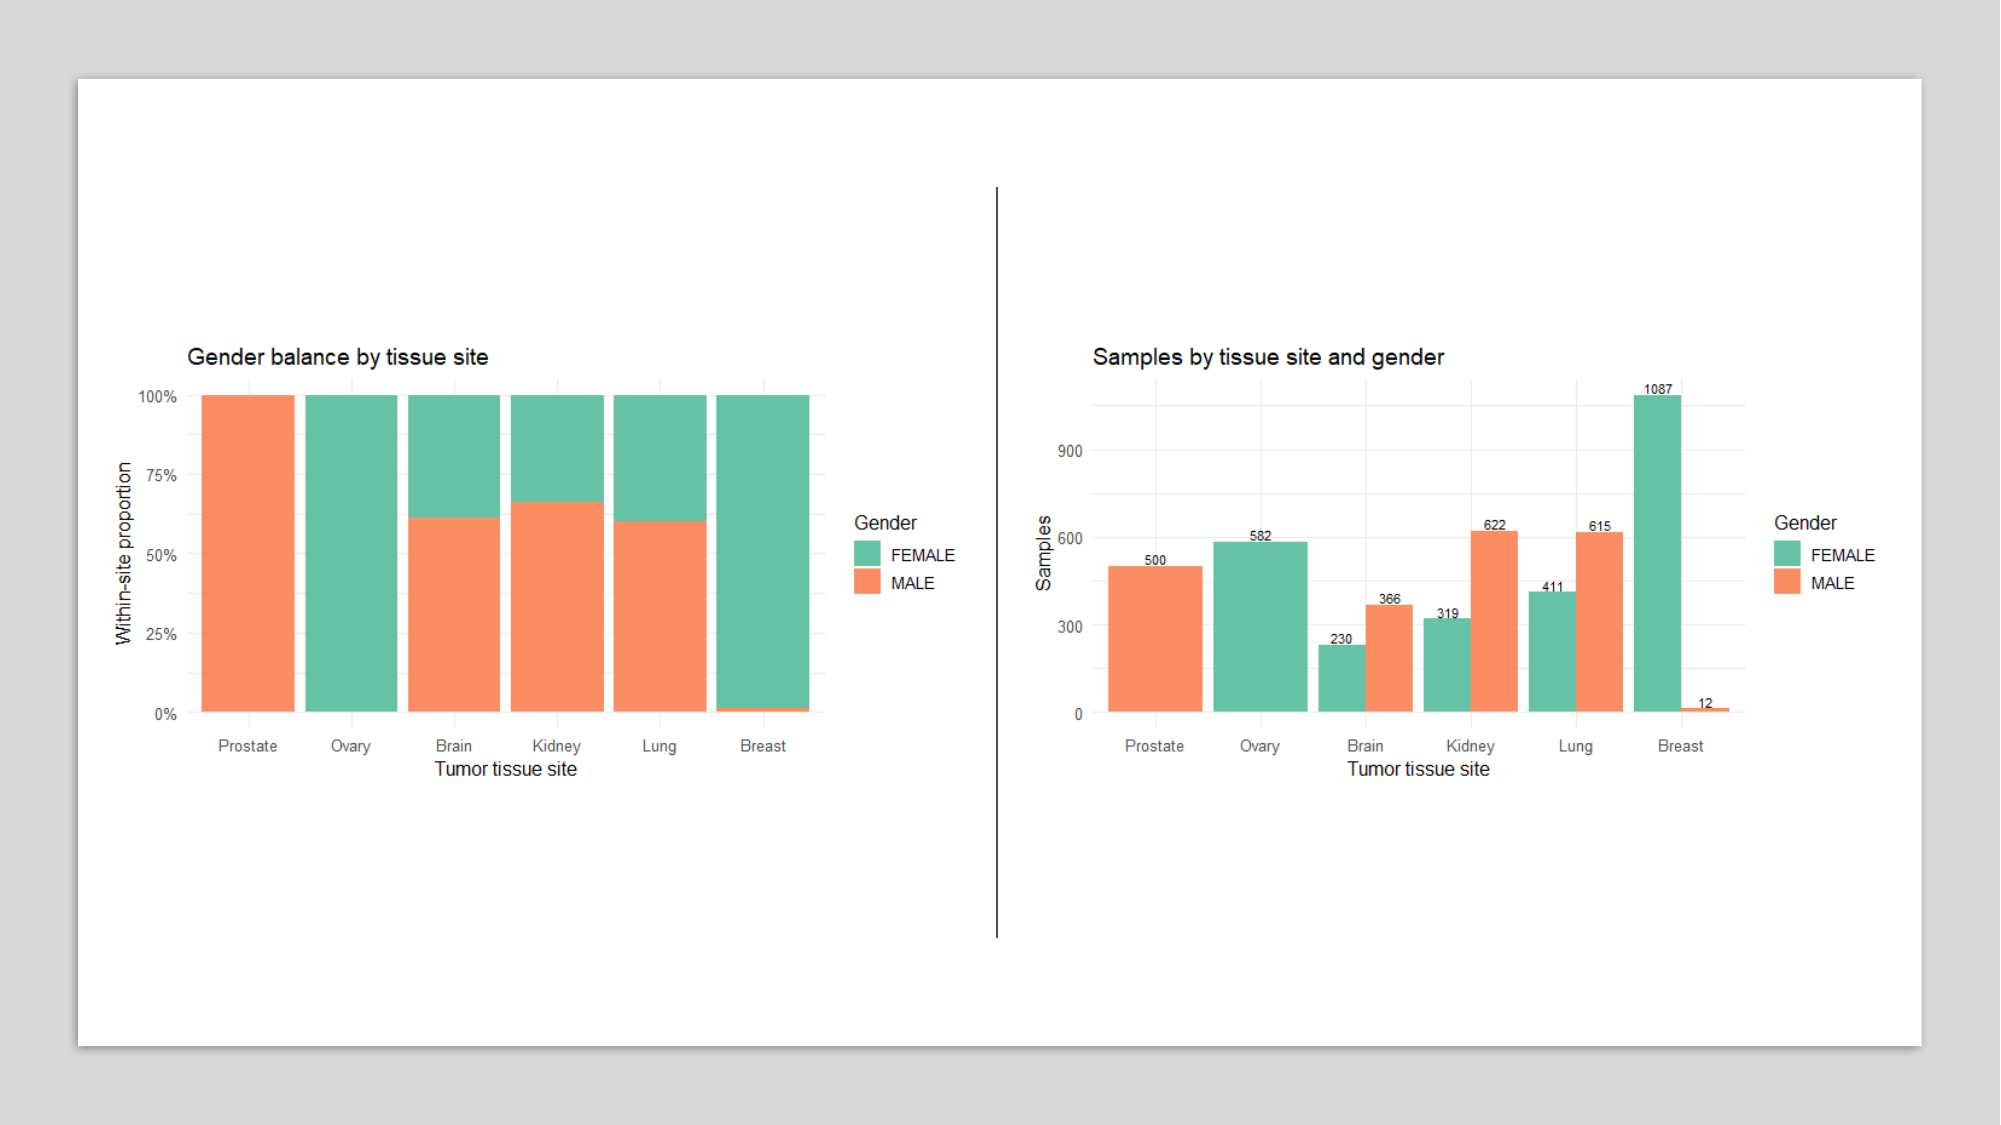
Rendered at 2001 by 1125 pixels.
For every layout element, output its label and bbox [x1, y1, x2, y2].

text_box [77, 77, 1923, 1048]
picture [1025, 337, 1895, 788]
picture [104, 337, 975, 788]
text_box [0, 0, 2000, 1125]
